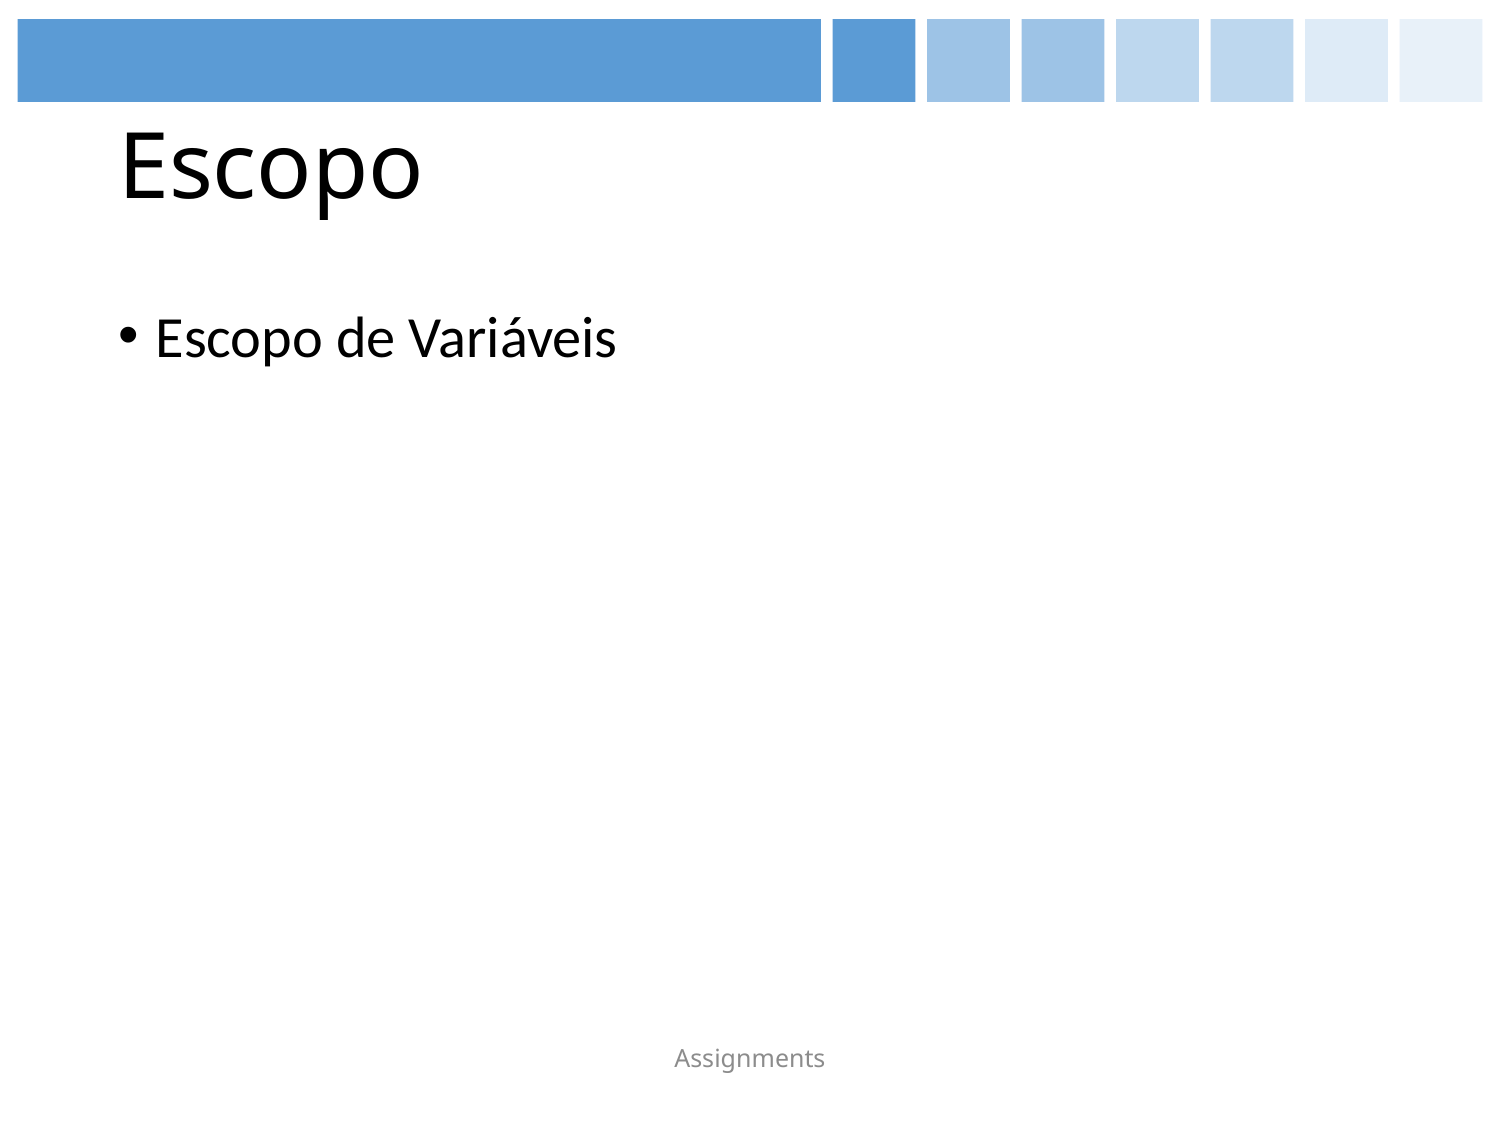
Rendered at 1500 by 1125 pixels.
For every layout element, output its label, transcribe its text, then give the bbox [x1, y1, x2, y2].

footer Assignments [496, 1042, 1004, 1103]
title Escopo [102, 59, 1398, 278]
list Escopo de Variáveis [102, 299, 1398, 1014]
